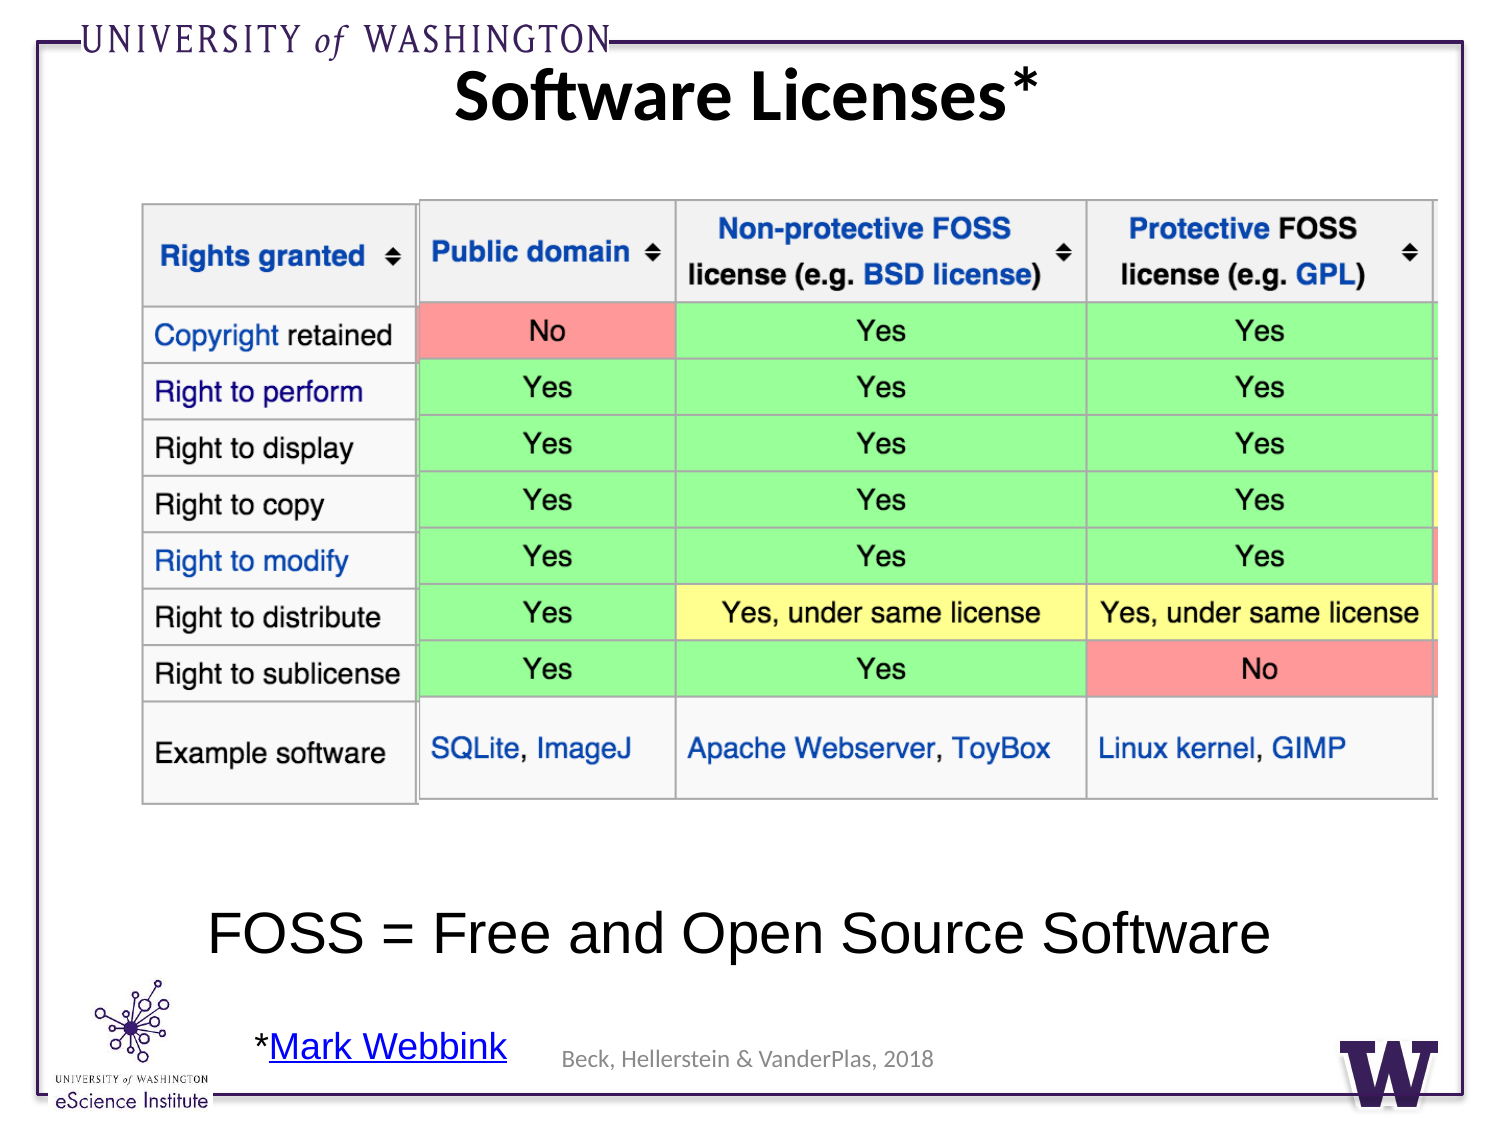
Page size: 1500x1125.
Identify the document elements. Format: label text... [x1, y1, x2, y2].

picture [48, 978, 213, 1113]
text_box *Mark Webbink [239, 1014, 523, 1074]
text_box FOSS = Free and Open Source Software [192, 887, 1288, 973]
picture [128, 199, 1438, 807]
picture [81, 24, 609, 37]
footer Beck, Hellerstein & VanderPlas, 2018 [510, 1027, 986, 1088]
title Software Licenses* [75, 37, 1425, 175]
picture [1340, 1096, 1438, 1107]
picture [1340, 1041, 1438, 1093]
